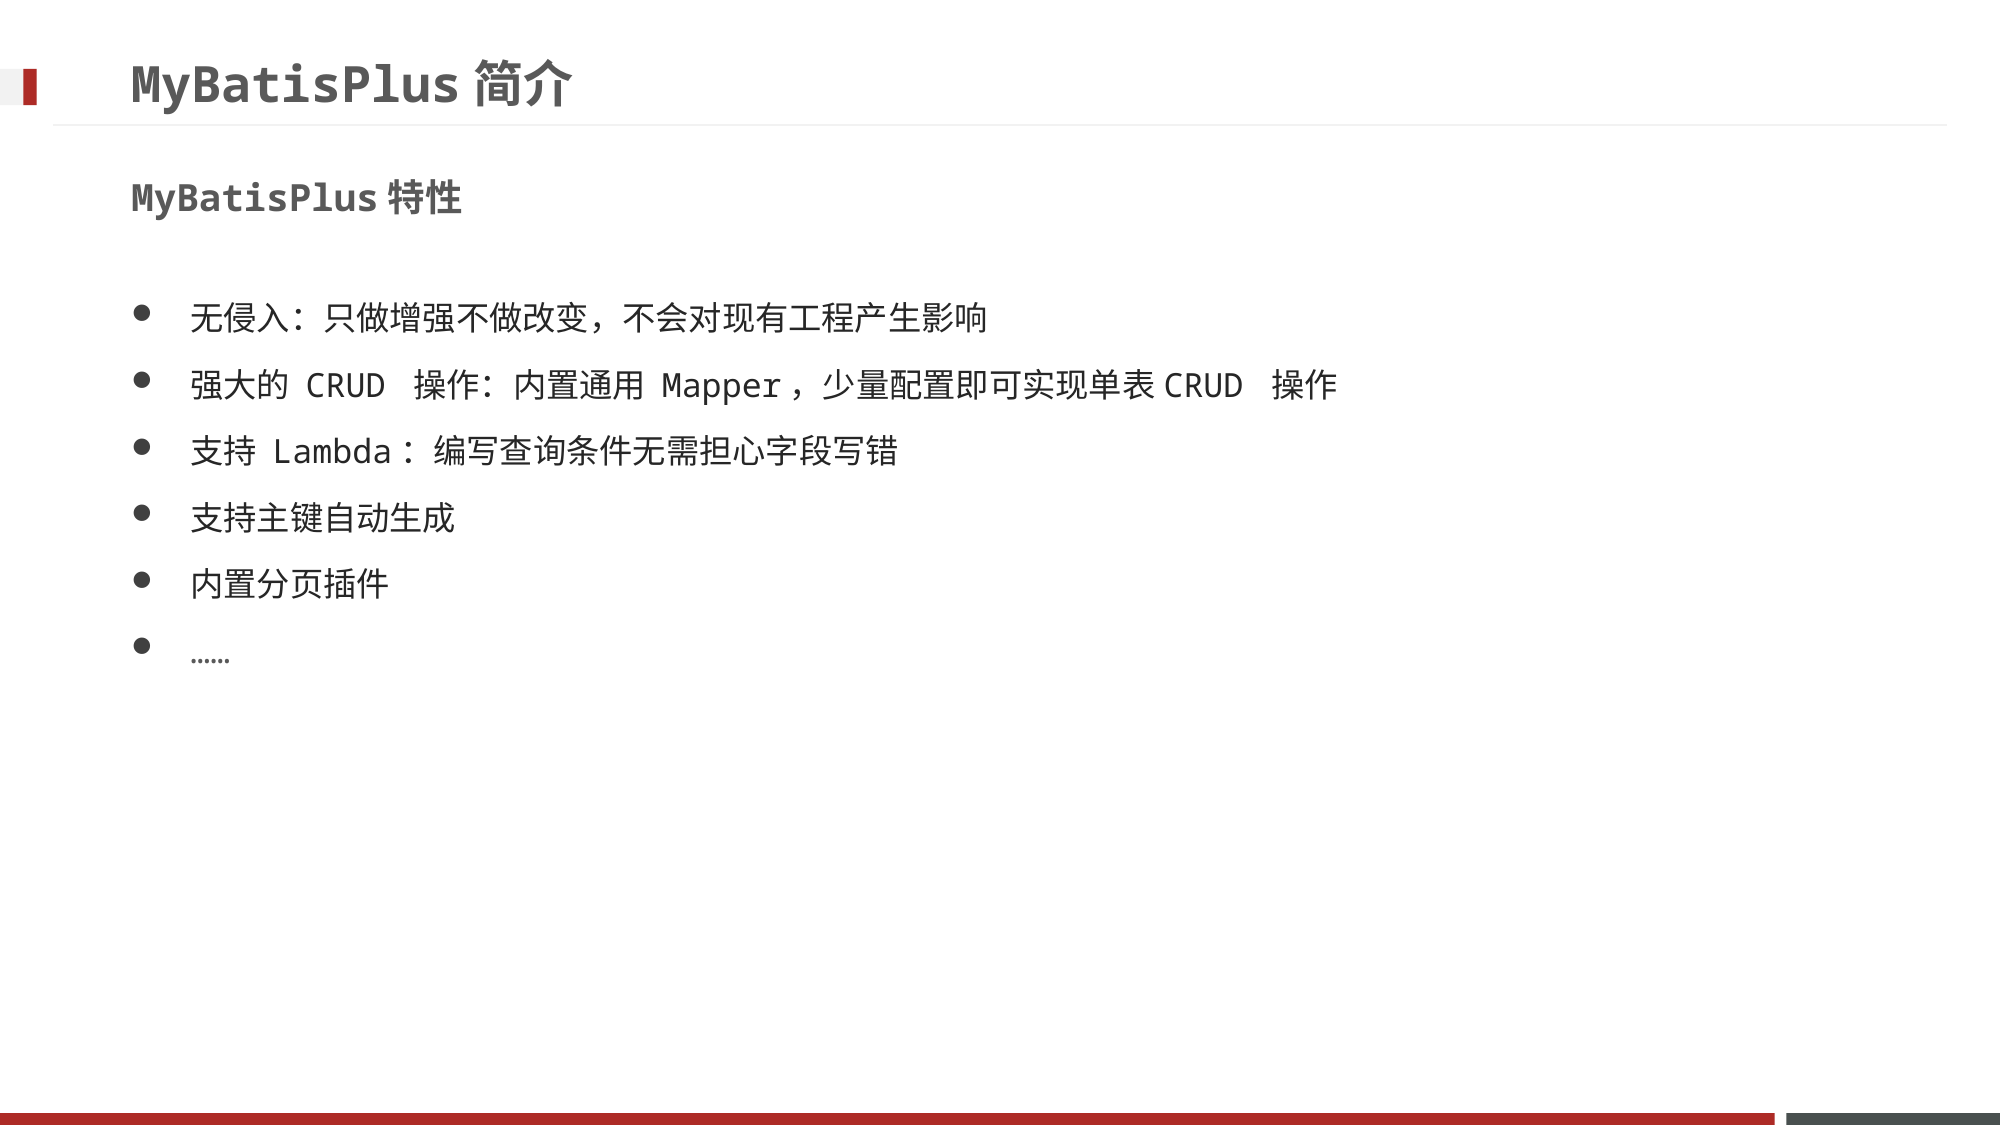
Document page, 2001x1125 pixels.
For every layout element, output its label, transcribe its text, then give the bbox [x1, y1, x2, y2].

list 无侵入：只做增强不做改变，不会对现有工程产生影响 强大的 CRUD 操作：内置通用 Mapper，少量配置即可实现单表CRUD 操作 支持 Lambda：编写查询条件无需担心字段写错 支持主键自动生成 内置分页插件 …… [116, 270, 1880, 963]
title MyBatisPlus简介 [116, 40, 1556, 125]
list MyBatisPlus特性 [116, 154, 1880, 239]
